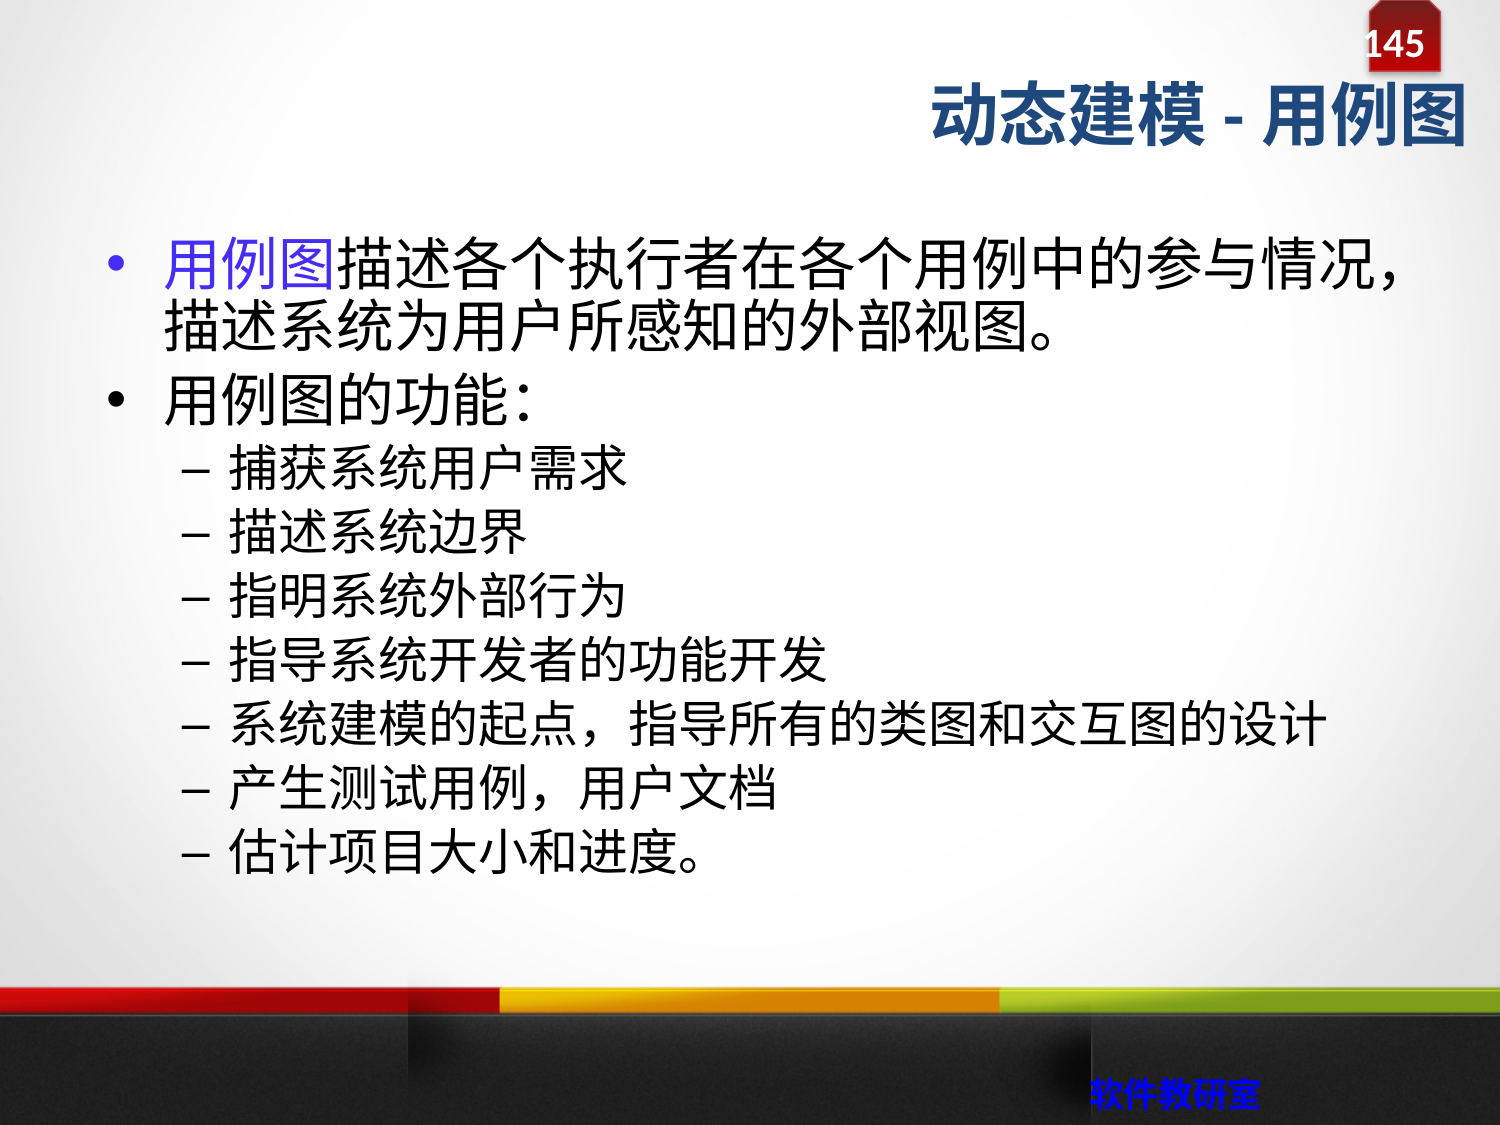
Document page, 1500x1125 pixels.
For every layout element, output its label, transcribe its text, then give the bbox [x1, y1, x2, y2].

picture [0, 0, 1500, 1125]
list 用例图描述各个执行者在各个用例中的参与情况，描述系统为用户所感知的外部视图。 用例图的功能： 捕获系统用户需求 描述系统边界 指明系统外部行为 指导系统开发者的功能开发 系统建模的起点，指导所有的类图和交互图的设计 产生测试用例，用户文档 估计项目大小和进度。 [92, 227, 1443, 956]
slide_number 软件教研室 [1074, 1042, 1425, 1103]
text_box 动态建模-用例图 [594, 69, 1484, 157]
